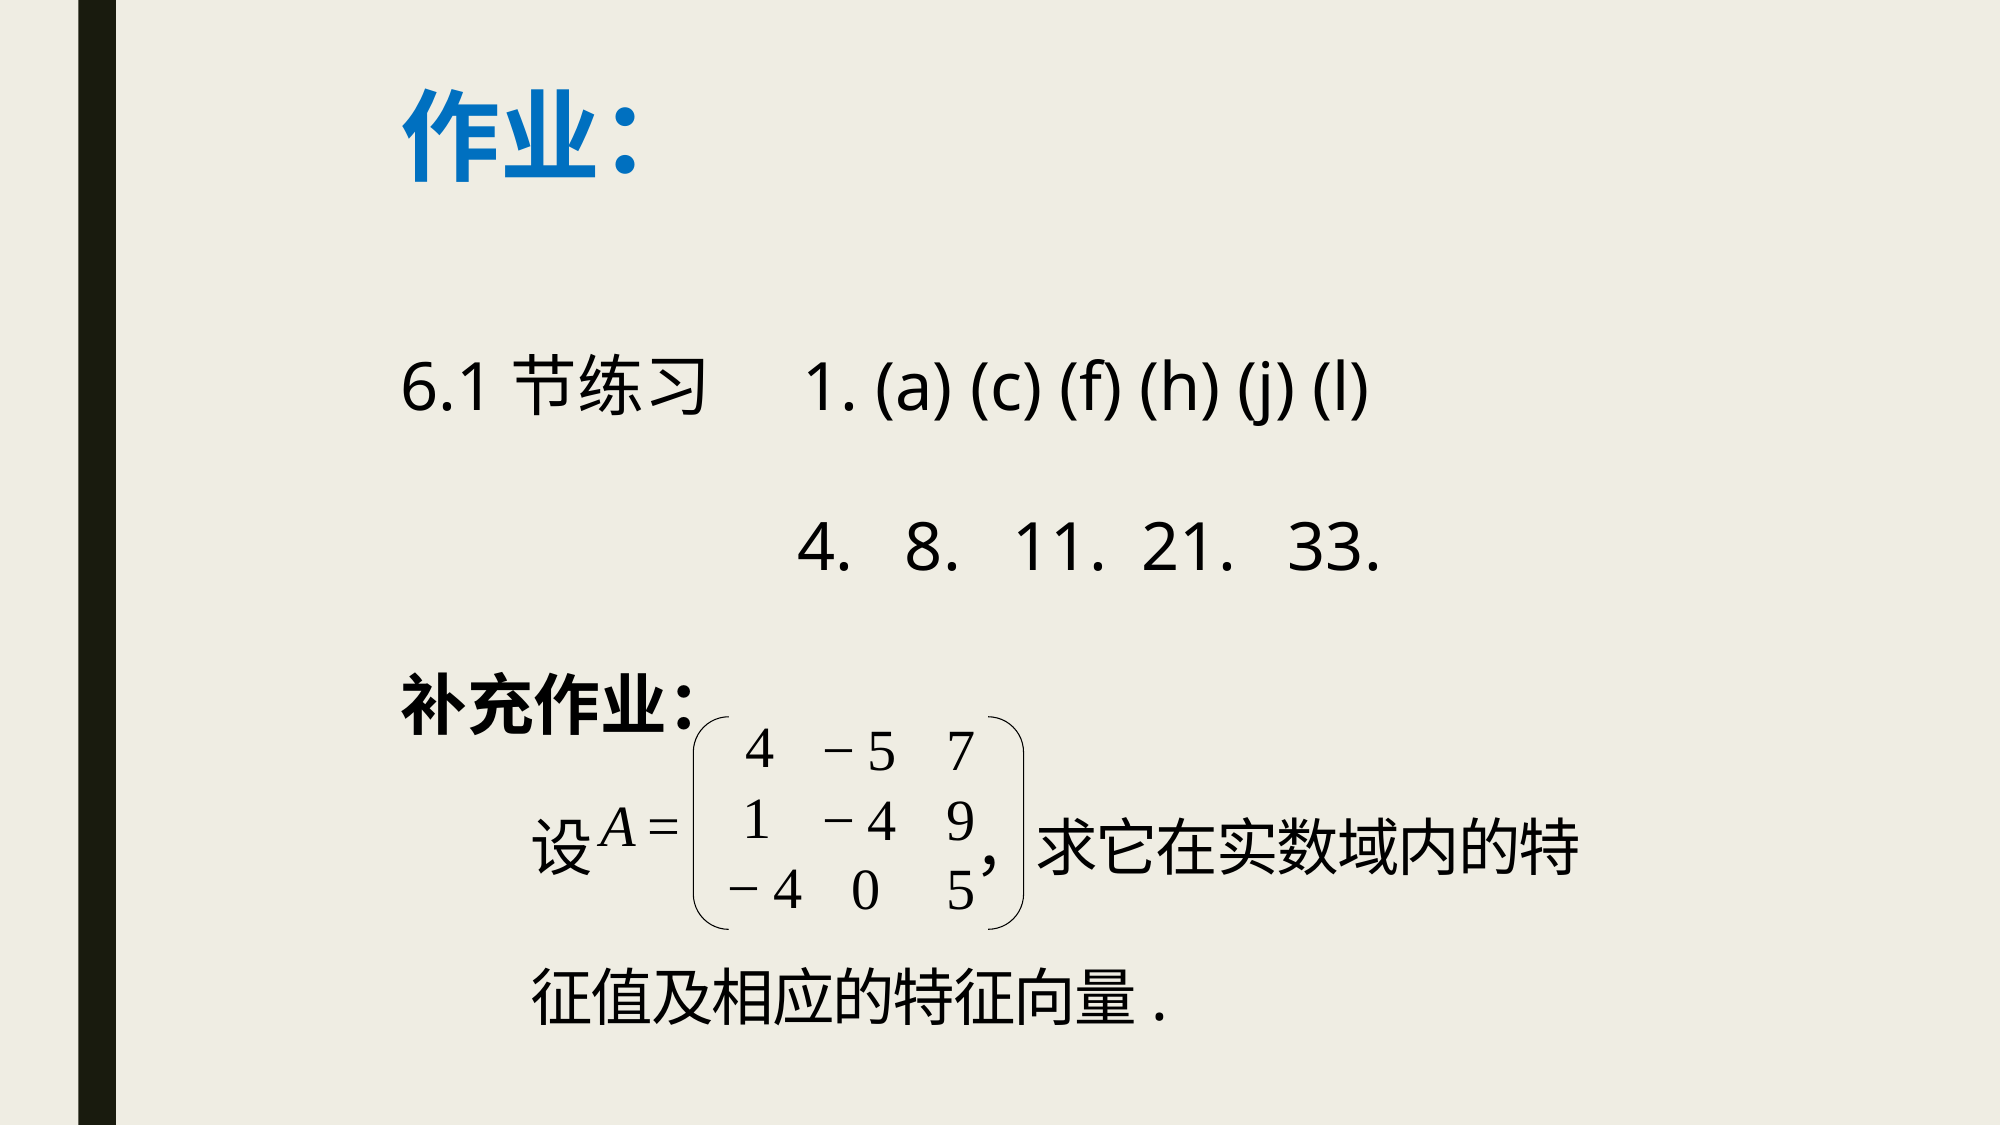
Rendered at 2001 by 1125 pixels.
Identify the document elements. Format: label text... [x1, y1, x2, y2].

text_box 设 ，求它在实数域内的特 征值及相应的特征向量. [515, 725, 1734, 1041]
text_box 作业： 6.1节练习 1. (a) (c) (f) (h) (j) (l) 4. 8. 11. 21. 33. 补充作业： [385, 66, 1496, 751]
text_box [586, 693, 1024, 932]
